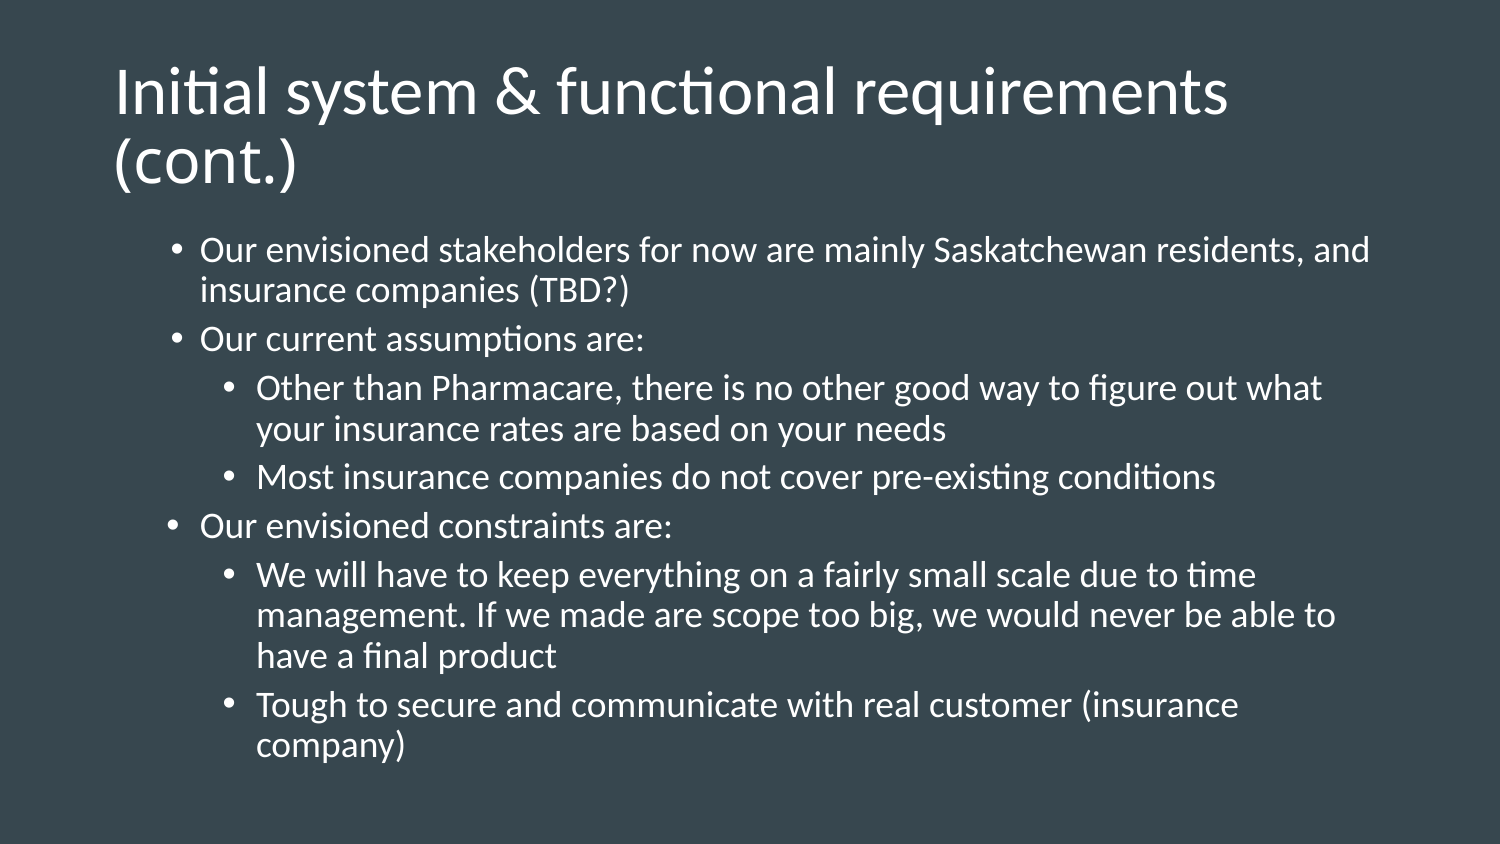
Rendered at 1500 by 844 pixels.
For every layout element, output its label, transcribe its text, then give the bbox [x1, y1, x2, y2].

title Initial system & functional requirements (cont.) [103, 44, 1397, 208]
list Our envisioned stakeholders for now are mainly Saskatchewan residents, and insurance companies (TBD?) Our current assumptions are: Other than Pharmacare, there is no other good way to figure out what your insurance rates are based on your needs Most insurance companies do not cover pre-existing conditions Our envisioned constraints are: We will have to keep everything on a fairly small scale due to time management. If we made are scope too big, we would never be able to have a final product Tough to secure and communicate with real customer (insurance company) [103, 224, 1397, 760]
